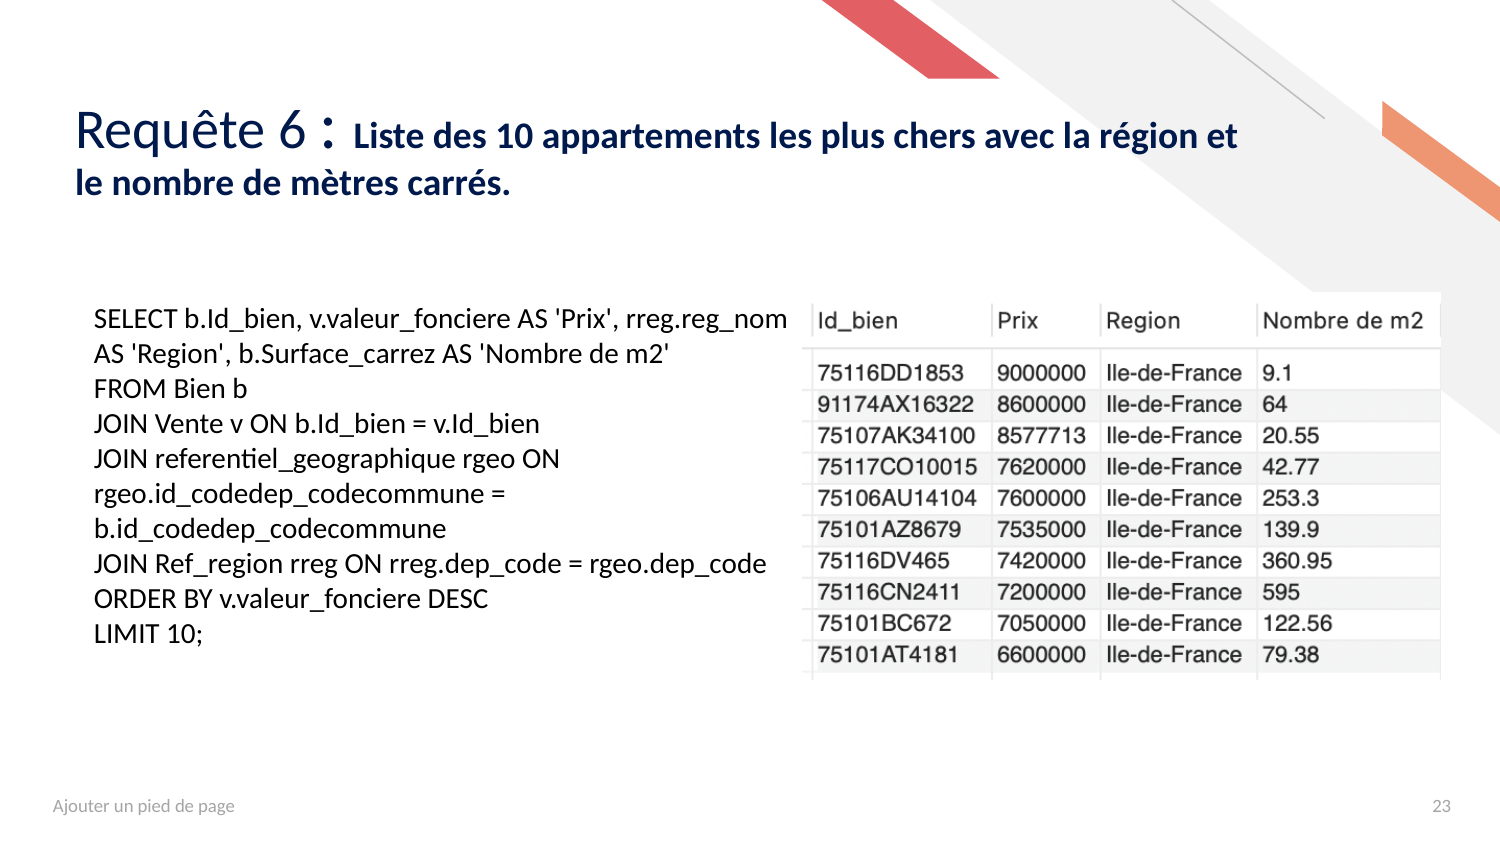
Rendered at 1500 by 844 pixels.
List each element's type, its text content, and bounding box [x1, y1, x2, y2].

title Requête 6 : Liste des 10 appartements les plus chers avec la région et le nombre de mètres carrés. [63, 25, 1256, 204]
text_box SELECT b.Id_bien, v.valeur_fonciere AS 'Prix', rreg.reg_nom AS 'Region', b.Surface_carrez AS 'Nombre de m2' FROM Bien b JOIN Vente v ON b.Id_bien = v.Id_bien JOIN referentiel_geographique rgeo ON rgeo.id_codedep_codecommune = b.id_codedep_codecommune JOIN Ref_region rreg ON rreg.dep_code = rgeo.dep_code ORDER BY v.valeur_fonciere DESC LIMIT 10; [79, 292, 800, 657]
footer Ajouter un pied de page [41, 782, 548, 827]
slide_number 23 [1371, 782, 1463, 827]
picture [802, 292, 1441, 681]
